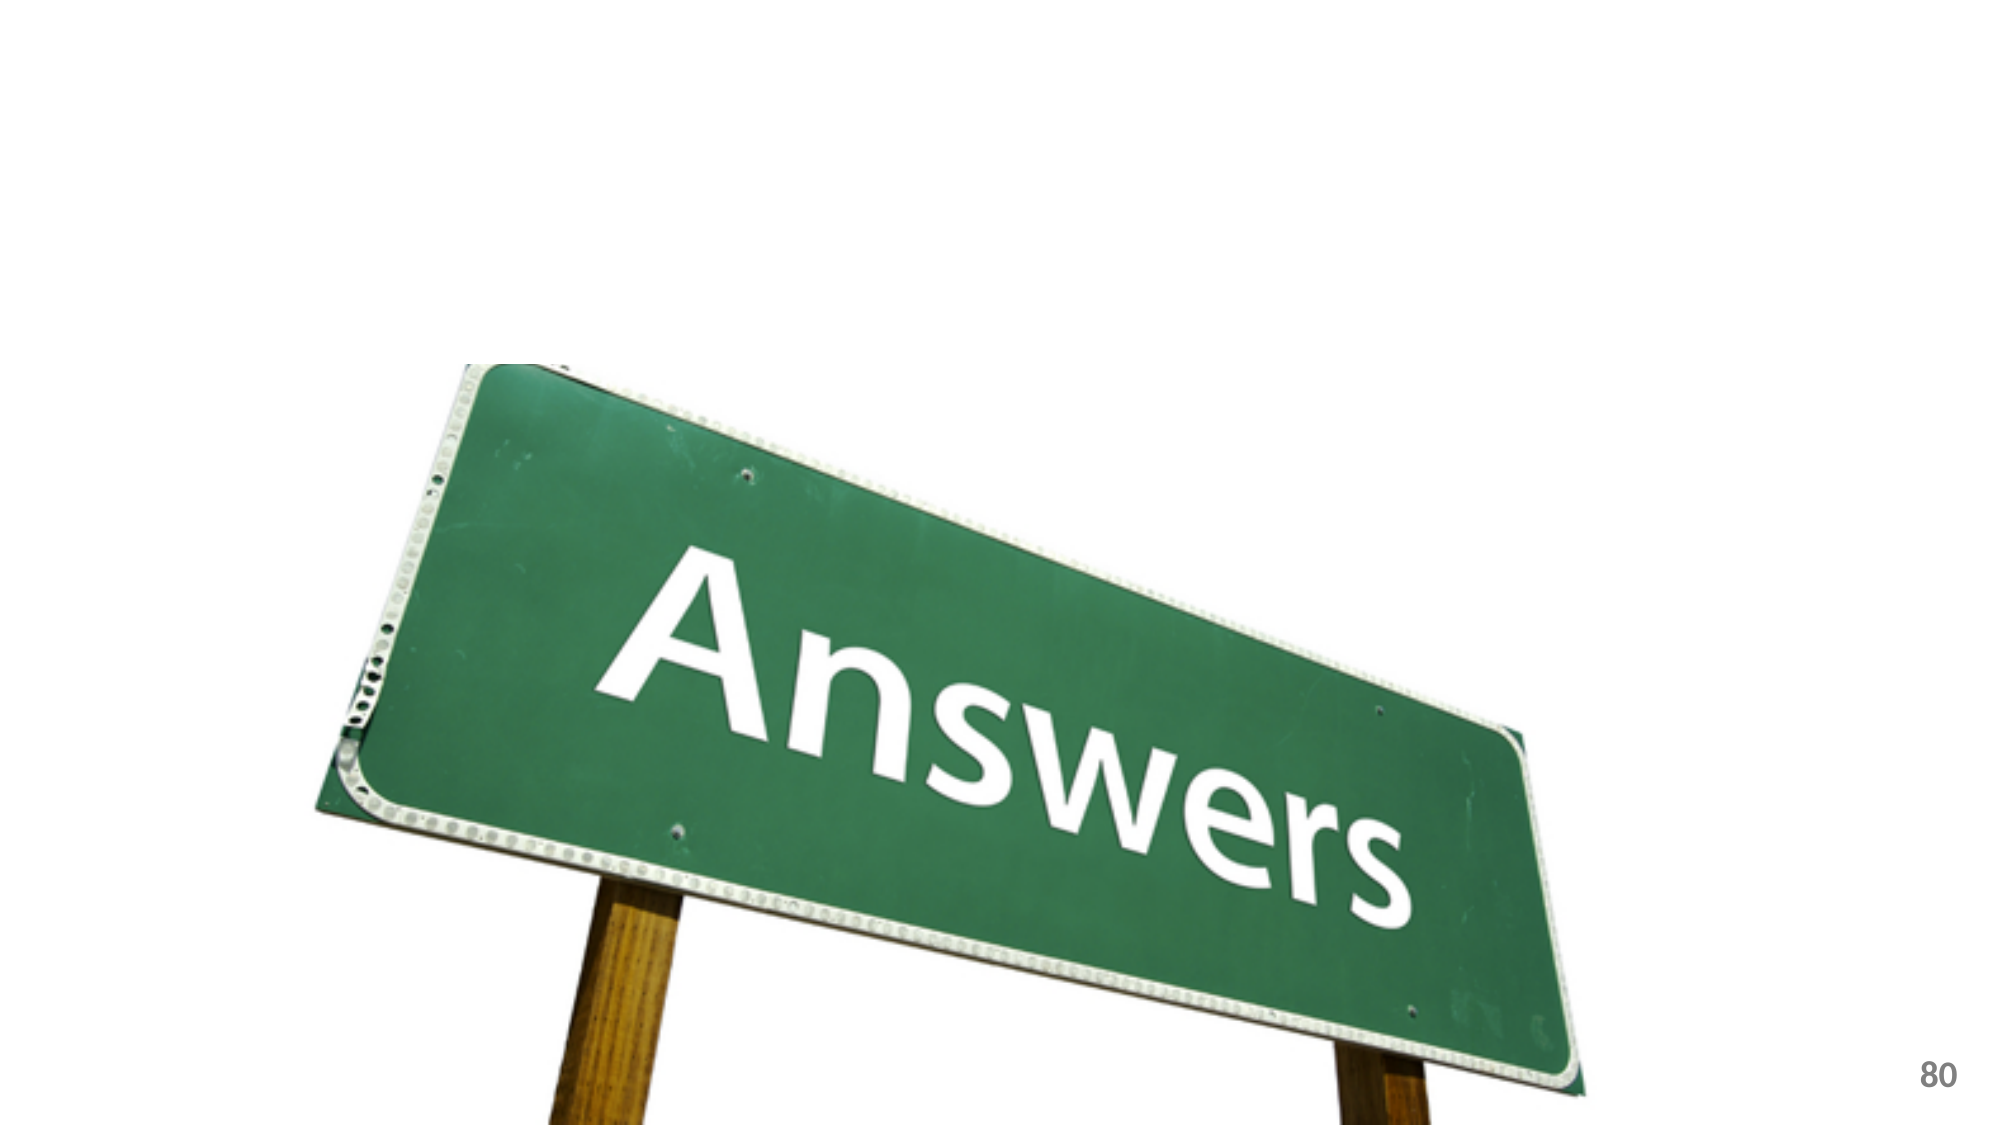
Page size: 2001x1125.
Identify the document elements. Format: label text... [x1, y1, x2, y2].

picture [179, 364, 1726, 1125]
slide_number 80 [1726, 1042, 1973, 1103]
